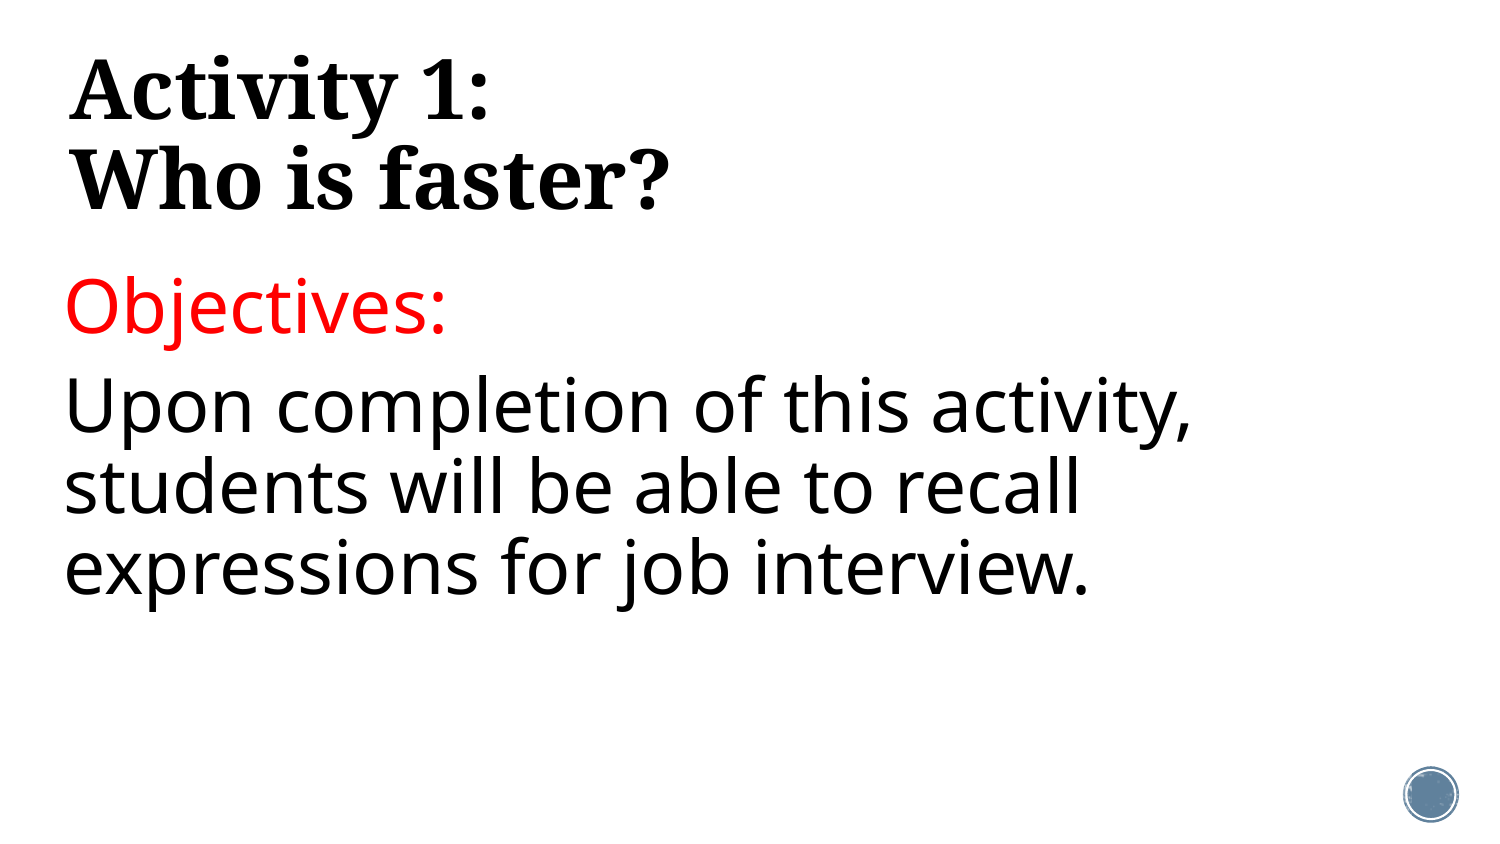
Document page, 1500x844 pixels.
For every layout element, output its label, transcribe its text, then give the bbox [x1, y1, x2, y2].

list Objectives: Upon completion of this activity, students will be able to recall expressions for job interview. [48, 261, 1500, 648]
title Activity 1: Who is faster? [54, 14, 807, 261]
